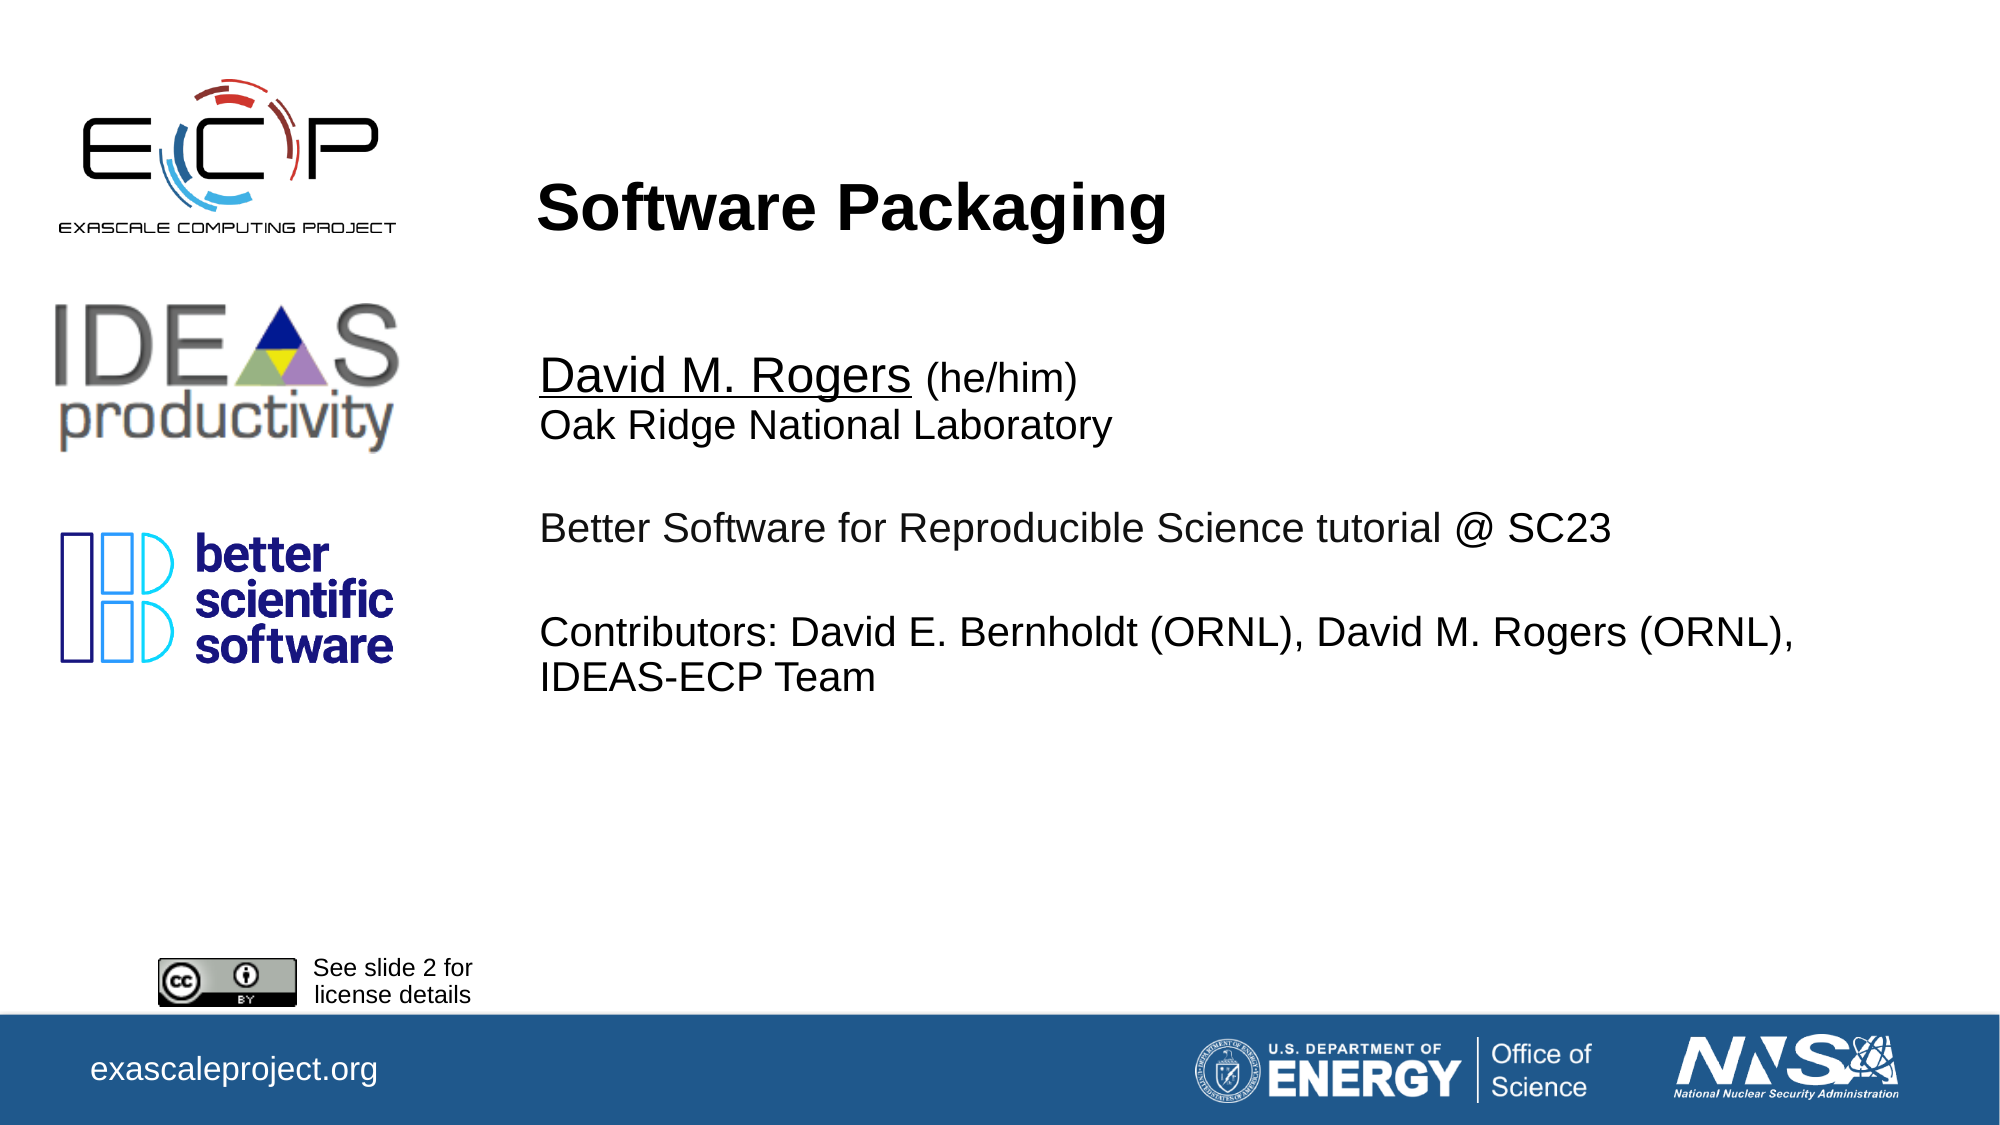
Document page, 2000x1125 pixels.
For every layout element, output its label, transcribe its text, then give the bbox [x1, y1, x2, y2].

title Software Packaging [521, 82, 1882, 252]
picture [158, 958, 297, 1007]
picture [54, 303, 401, 454]
picture [59, 79, 396, 233]
picture [54, 523, 401, 672]
picture [1195, 1037, 1592, 1103]
picture [1673, 1034, 1899, 1106]
subtitle David M. Rogers (he/him) Oak Ridge National Laboratory Better Software for Reproducible Science tutorial @ SC23 Contributors: David E. Bernholdt (ORNL), David M. Rogers (ORNL), IDEAS-ECP Team [521, 341, 1882, 811]
